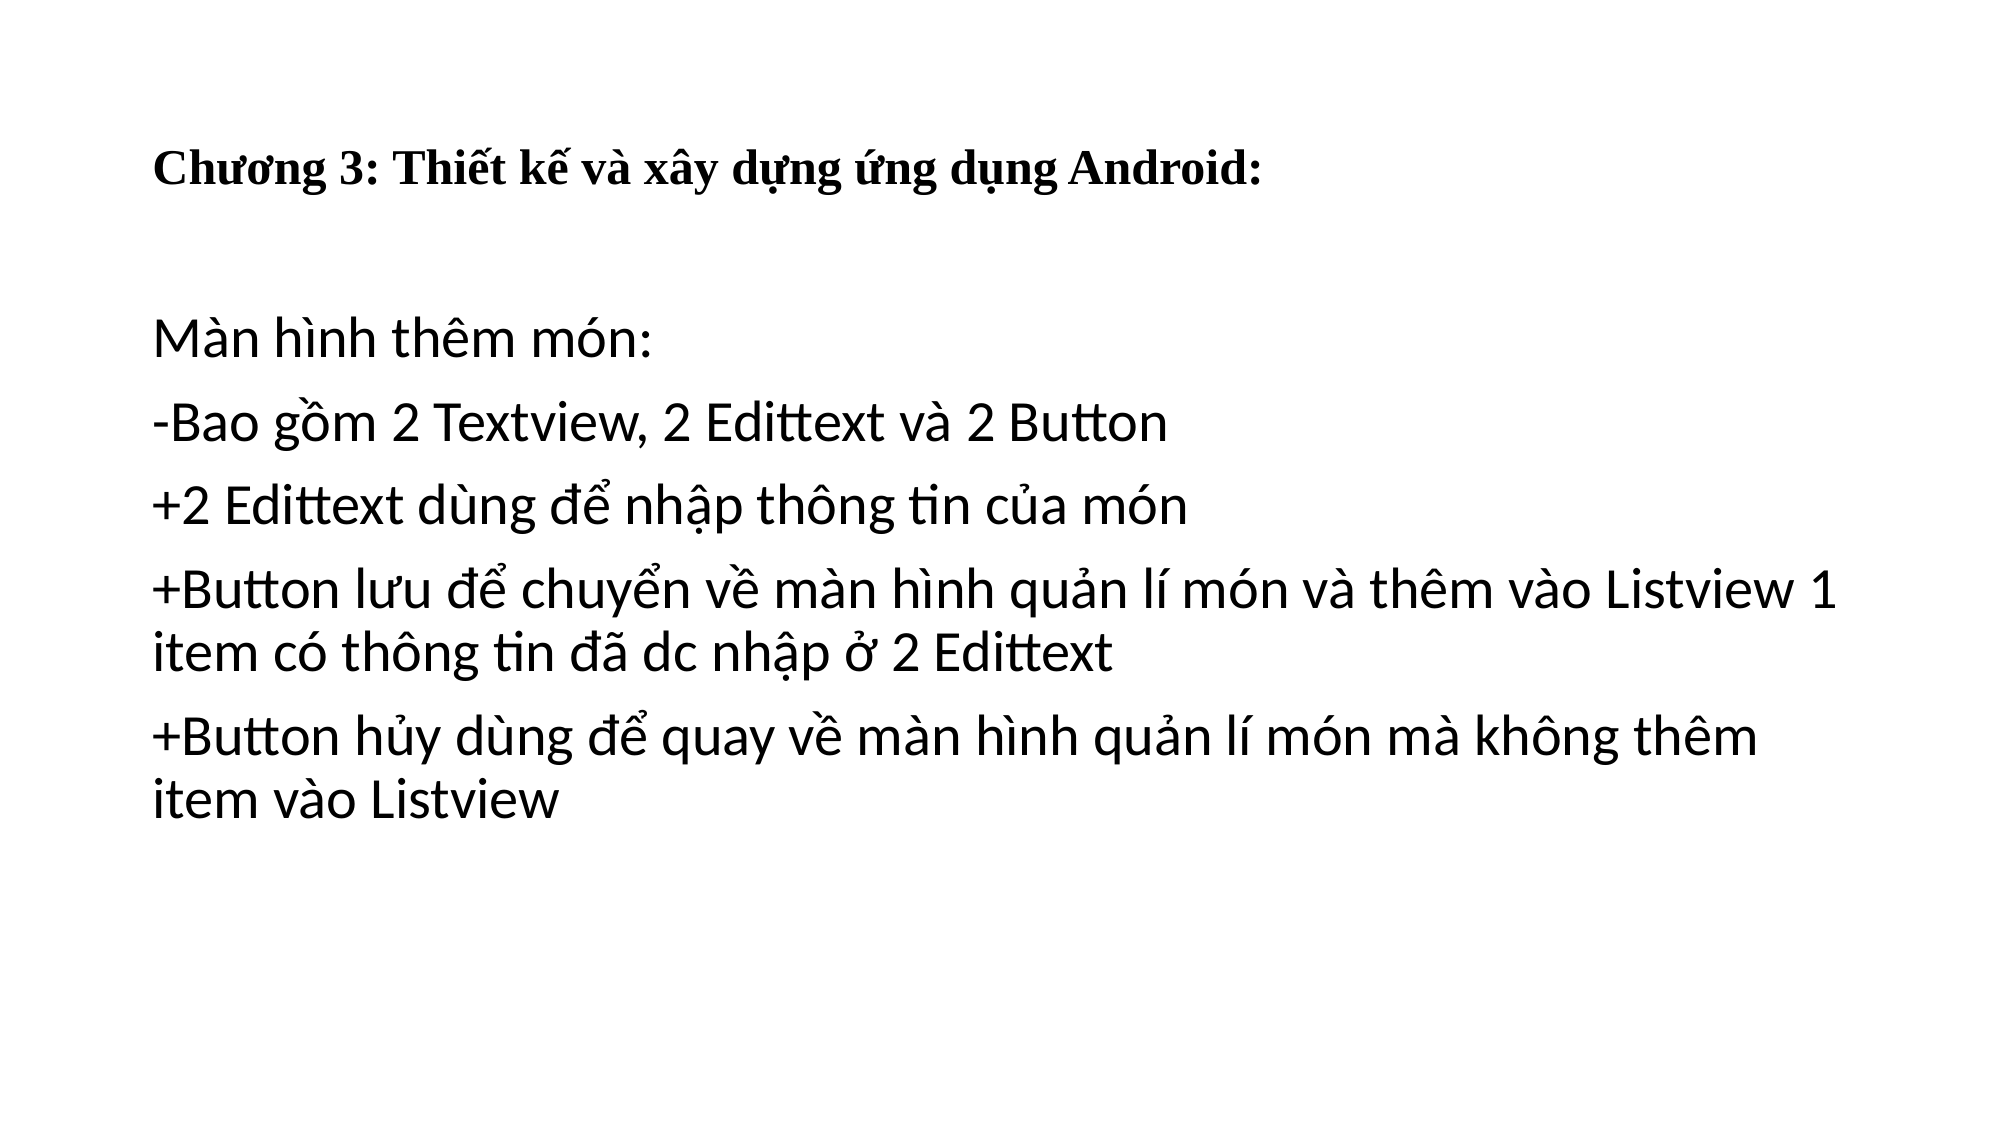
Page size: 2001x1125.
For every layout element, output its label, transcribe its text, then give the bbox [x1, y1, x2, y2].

title Chương 3: Thiết kế và xây dựng ứng dụng Android: [137, 59, 1863, 278]
list Màn hình thêm món: -Bao gồm 2 Textview, 2 Edittext và 2 Button +2 Edittext dùng để nhập thông tin của món +Button lưu để chuyển về màn hình quản lí món và thêm vào Listview 1 item có thông tin đã dc nhập ở 2 Edittext +Button hủy dùng để quay về màn hình quản lí món mà không thêm item vào Listview [137, 299, 1863, 1014]
